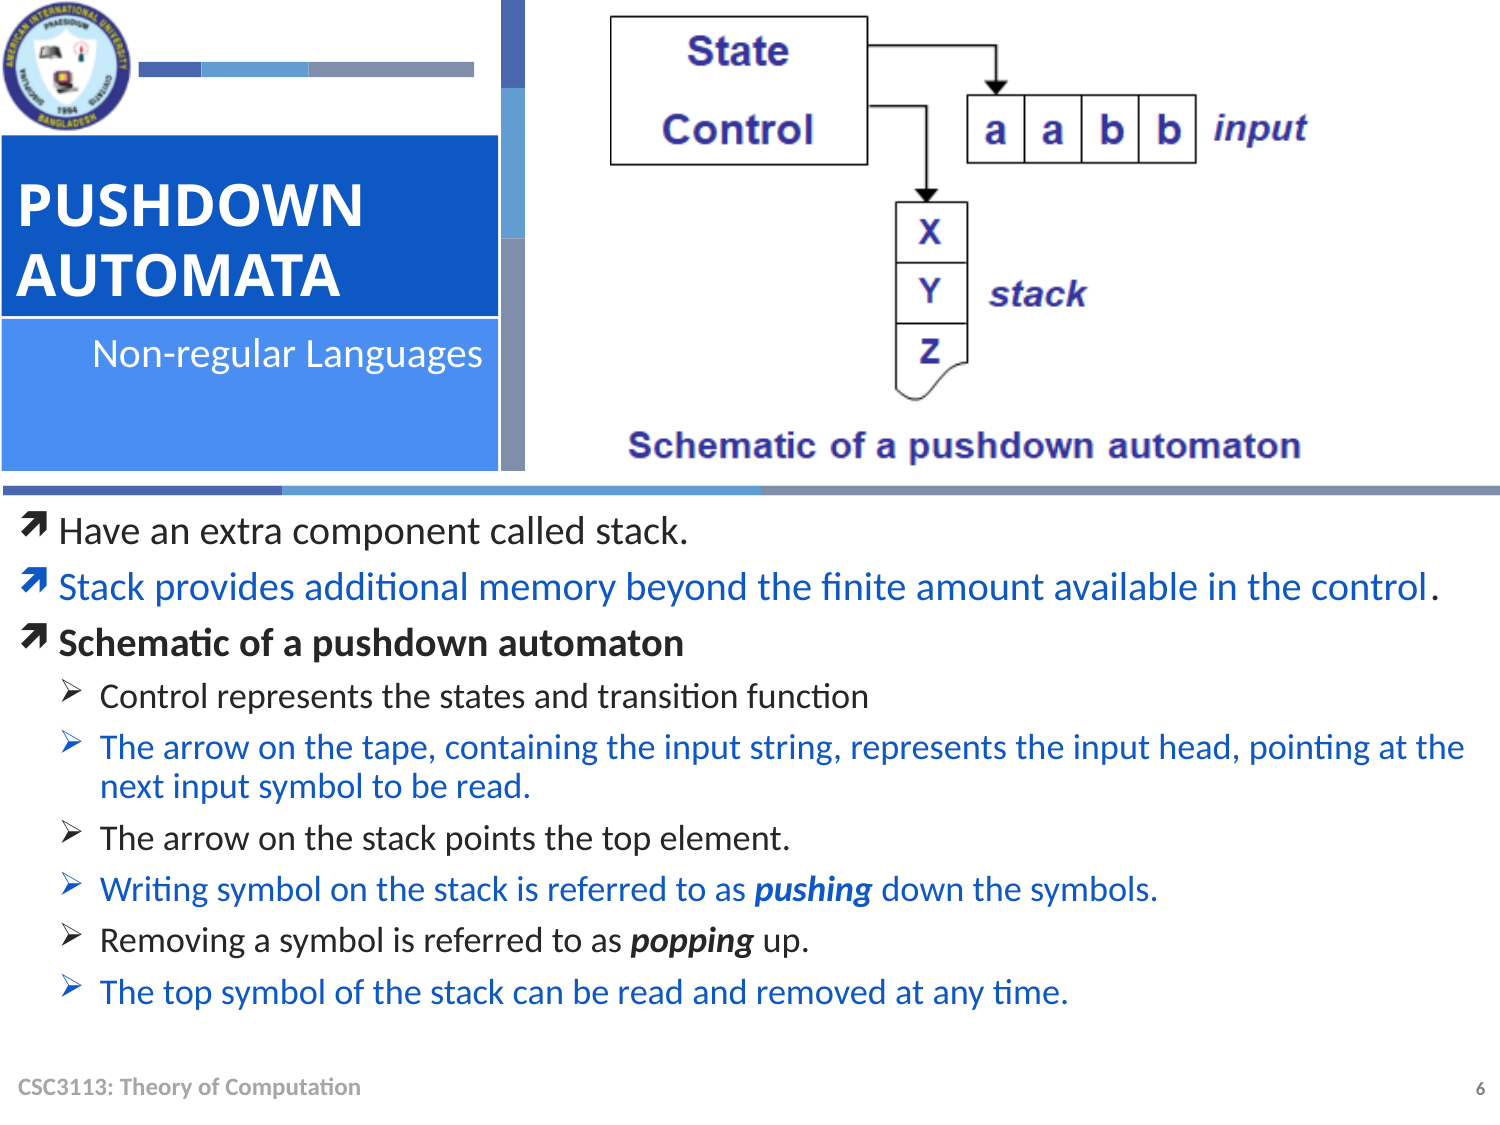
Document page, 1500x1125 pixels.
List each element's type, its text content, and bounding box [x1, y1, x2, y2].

list Non-regular Languages [1, 318, 499, 471]
picture [0, 0, 134, 134]
title Pushdown Automata [1, 135, 499, 317]
footer CSC3113: Theory of Computation [3, 1055, 1008, 1116]
list Have an extra component called stack. Stack provides additional memory beyond the finite amount available in the control. Schematic of a pushdown automaton Control represents the states and transition function The arrow on the tape, containing the input string, represents the input head, pointing at the next input symbol to be read. The arrow on the stack points the top element. Writing symbol on the stack is referred to as pushing down the symbols. Removing a symbol is referred to as popping up. The top symbol of the stack can be read and removed at any time. [3, 502, 1497, 1054]
picture [609, 8, 1323, 472]
